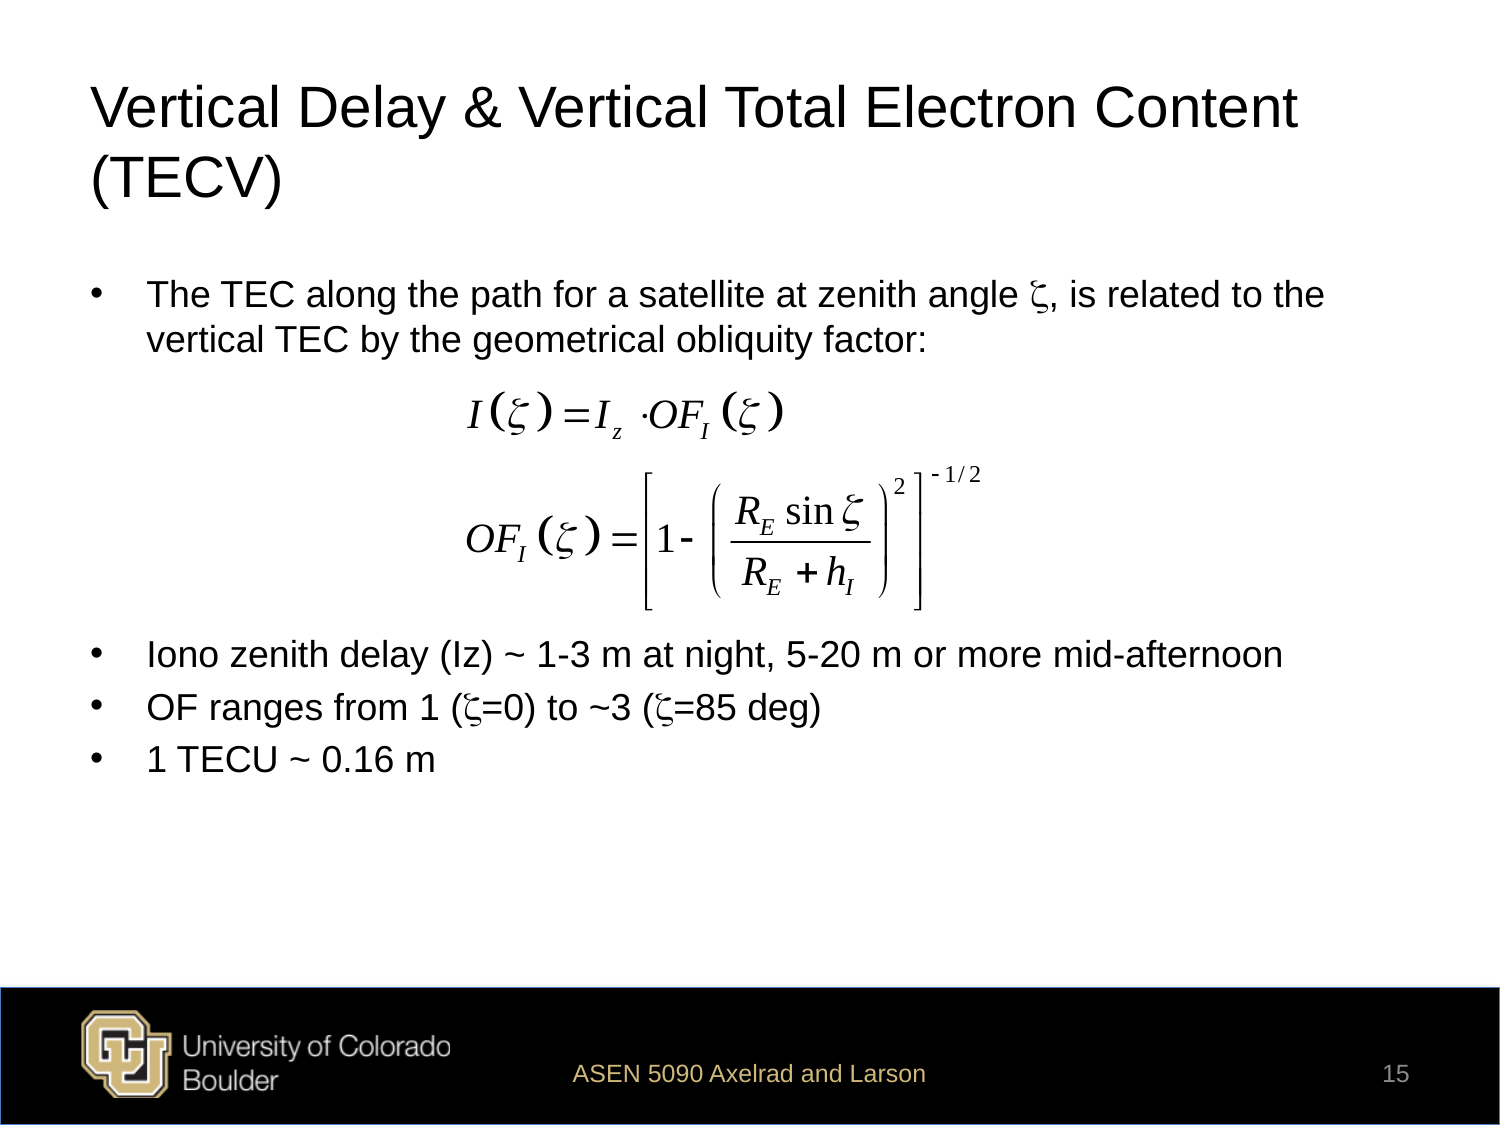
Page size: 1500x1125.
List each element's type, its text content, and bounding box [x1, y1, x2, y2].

title Vertical Delay & Vertical Total Electron Content (TECV) [75, 45, 1500, 233]
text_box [462, 387, 986, 617]
footer ASEN 5090 Axelrad and Larson [512, 1042, 988, 1103]
list The TEC along the path for a satellite at zenith angle z, is related to the vertical TEC by the geometrical obliquity factor: Iono zenith delay (Iz) ~ 1-3 m at night, 5-20 m or more mid-afternoon OF ranges from 1 (z=0) to ~3 (z=85 deg) 1 TECU ~ 0.16 m [75, 262, 1425, 950]
slide_number 15 [1074, 1042, 1425, 1103]
